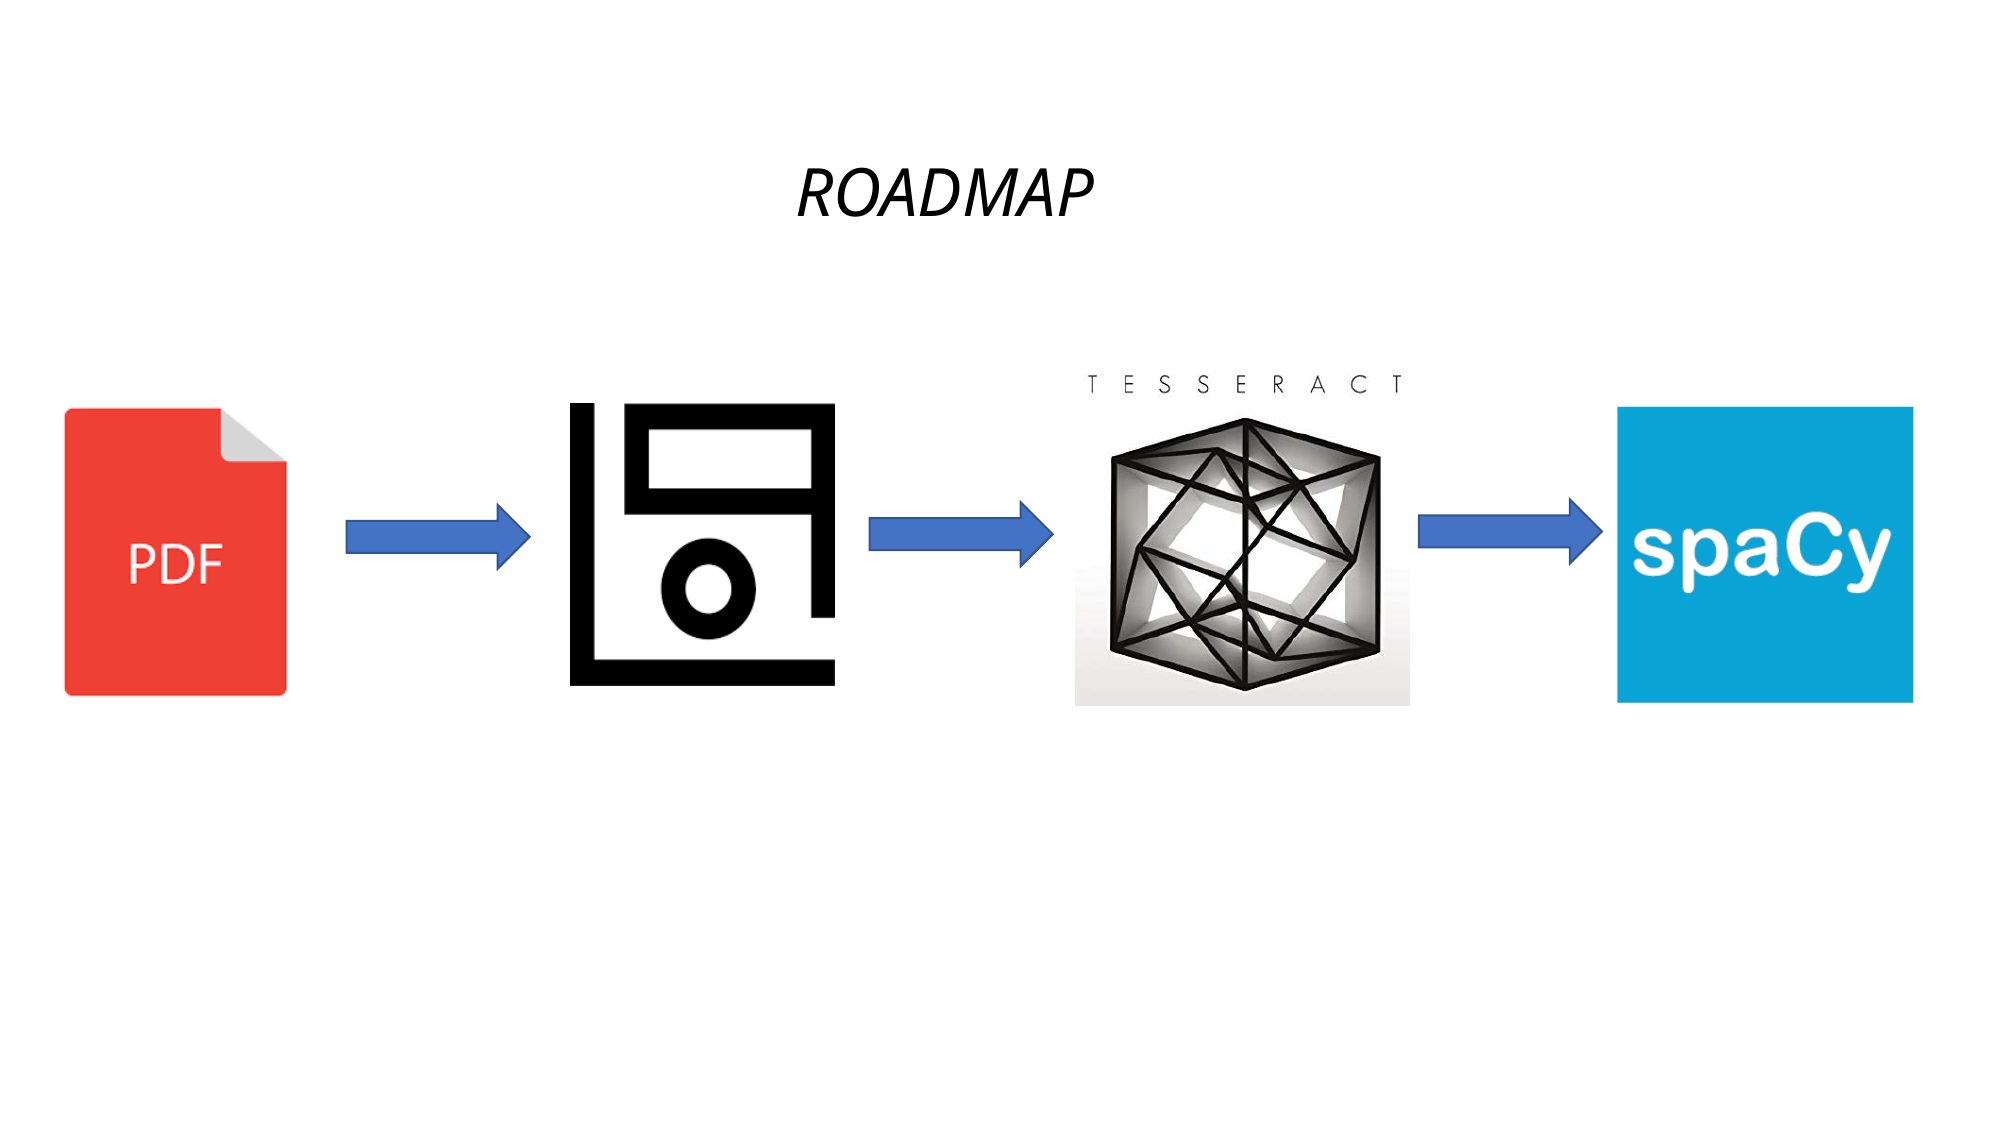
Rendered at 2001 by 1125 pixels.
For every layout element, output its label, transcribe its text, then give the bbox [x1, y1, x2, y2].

picture [1075, 361, 2000, 750]
picture [570, 403, 835, 686]
text_box ROADMAP [780, 142, 1220, 238]
picture [4, 380, 348, 725]
text_box [348, 502, 532, 572]
text_box [868, 499, 1055, 569]
